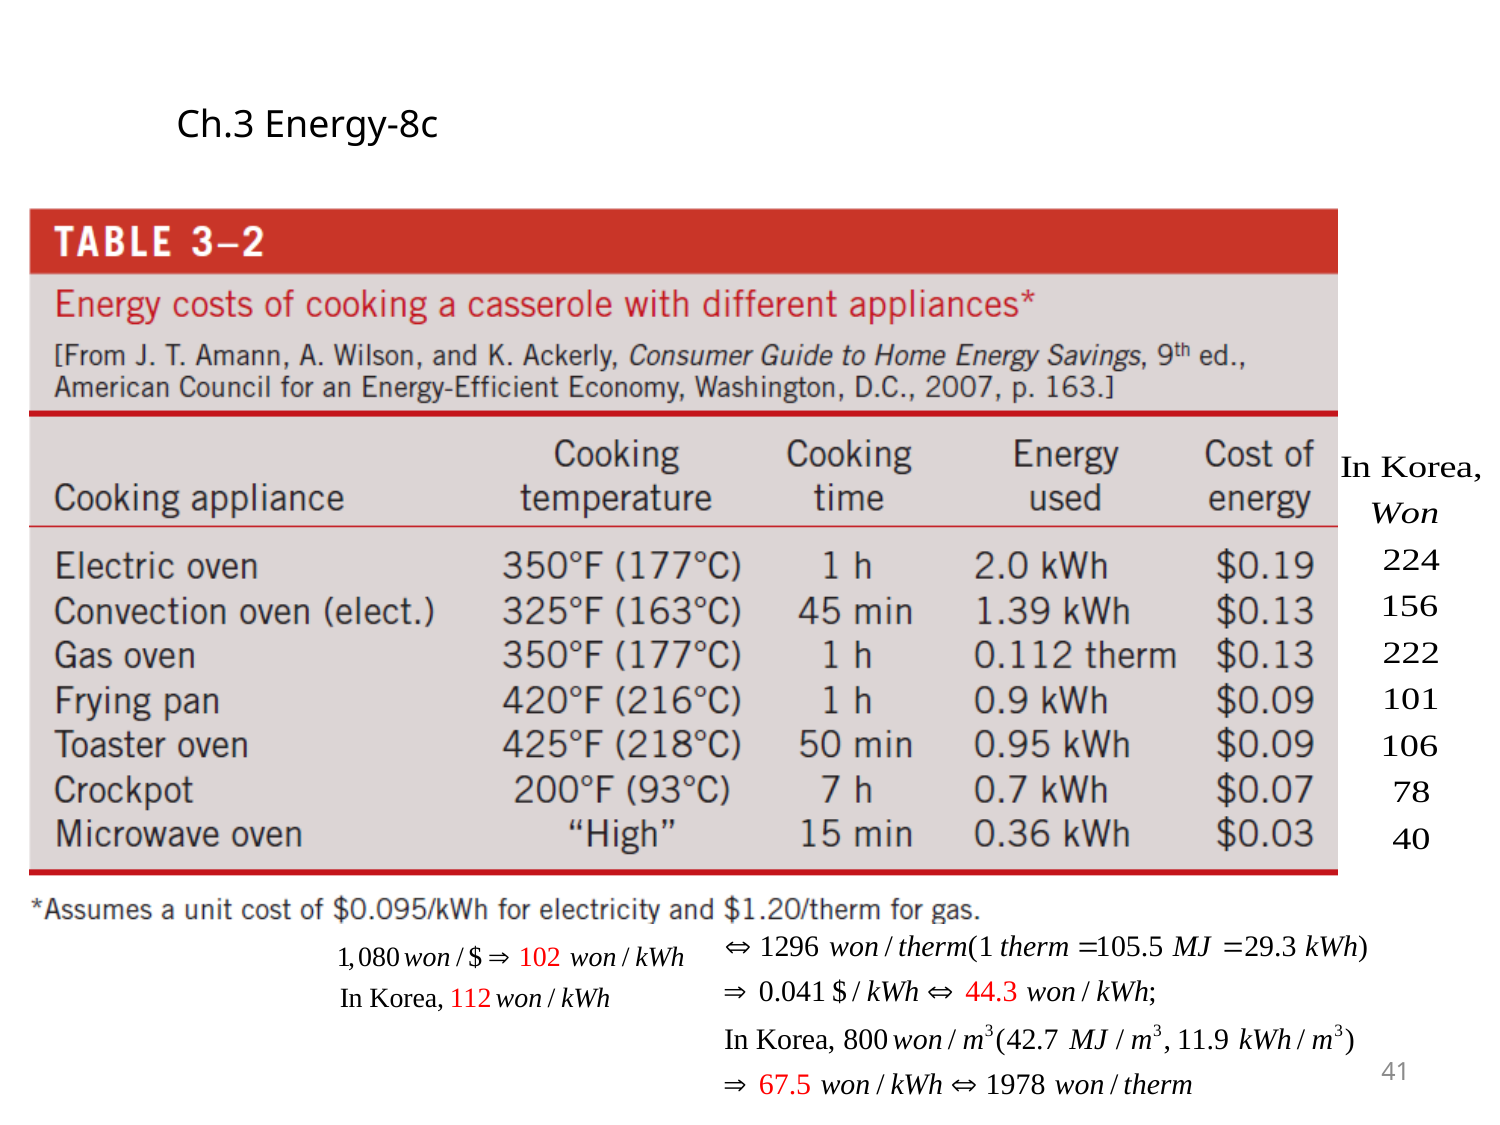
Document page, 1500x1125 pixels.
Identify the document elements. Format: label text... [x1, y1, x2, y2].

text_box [335, 940, 690, 1020]
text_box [1333, 447, 1491, 863]
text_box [719, 928, 1375, 1108]
slide_number 41 [1380, 1042, 1425, 1103]
picture [29, 207, 1338, 924]
text_box Ch.3 Energy-8c [161, 92, 1341, 153]
